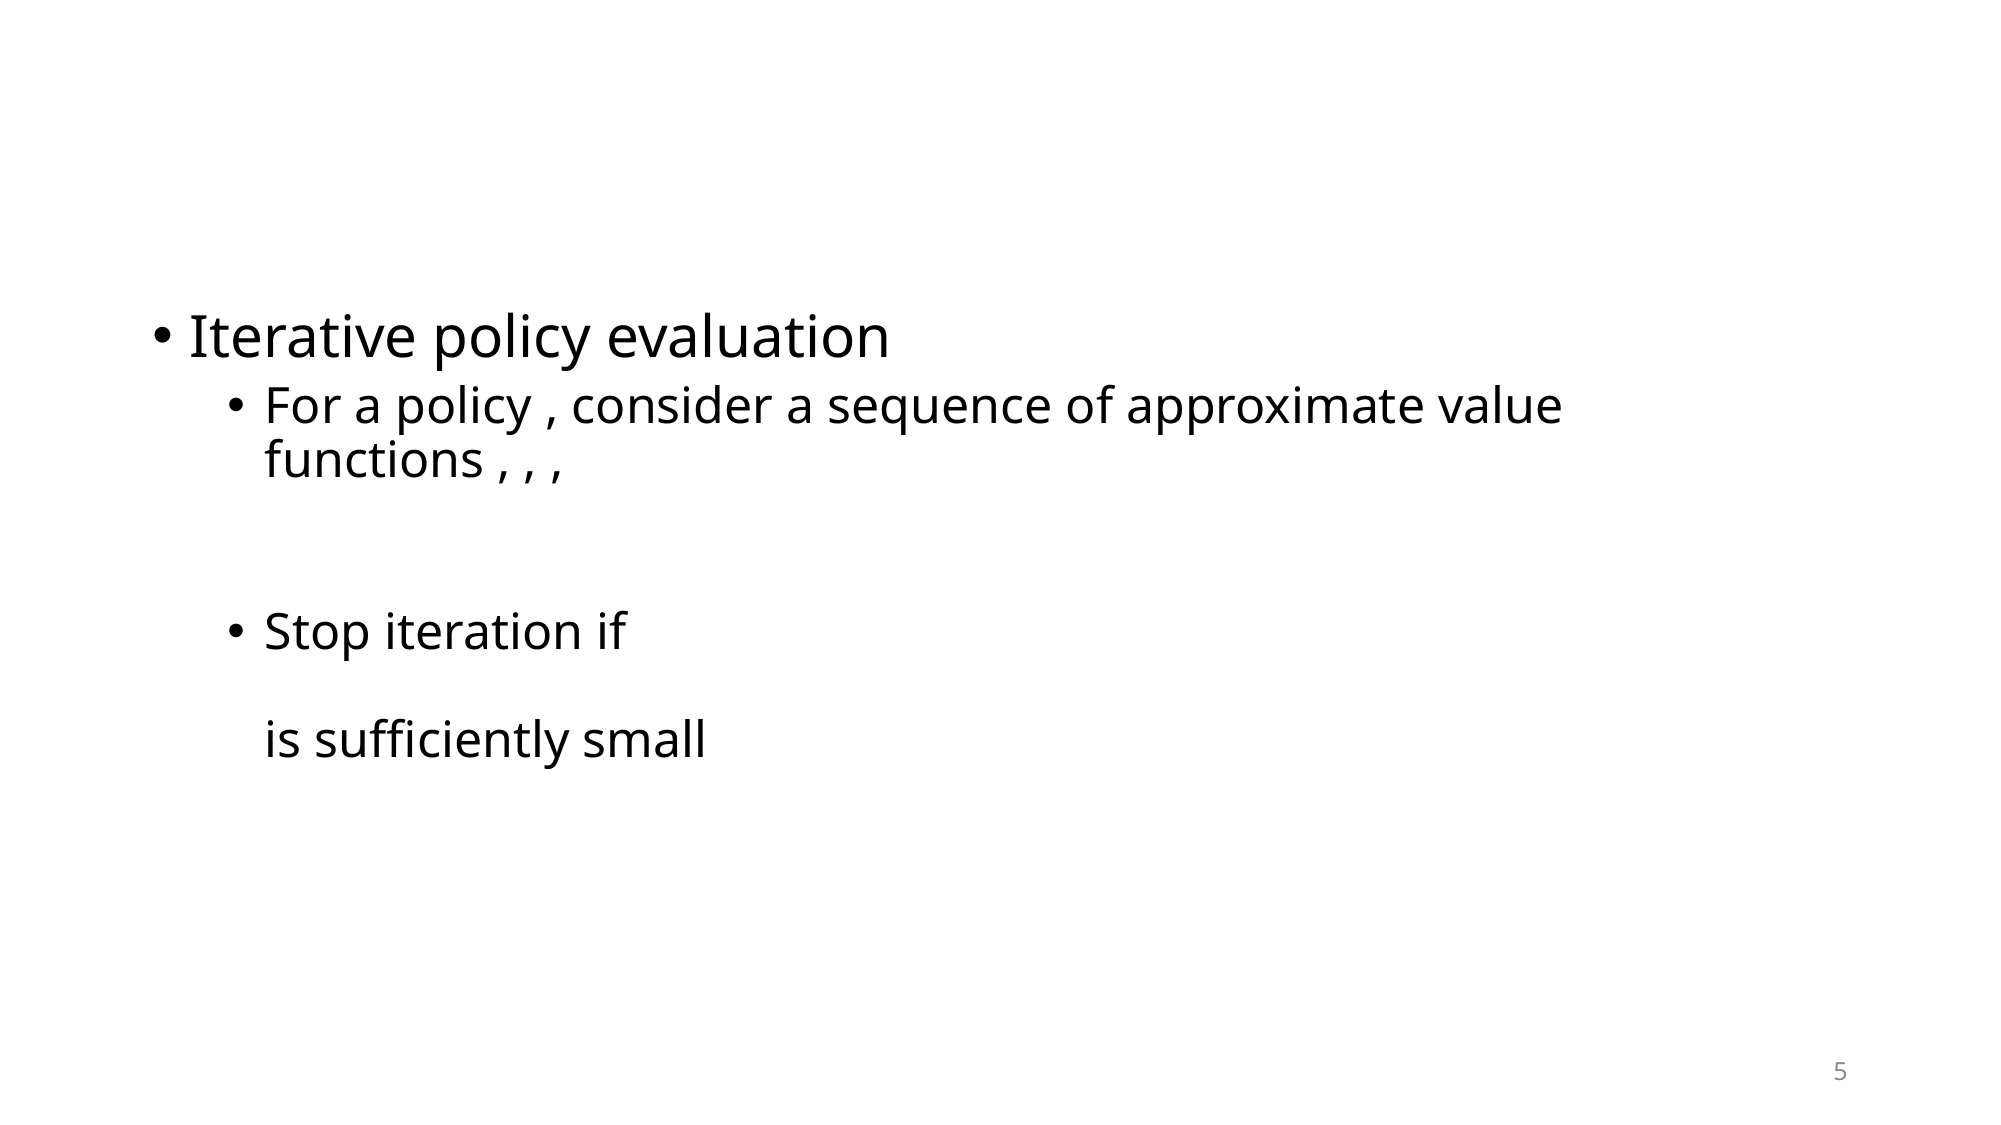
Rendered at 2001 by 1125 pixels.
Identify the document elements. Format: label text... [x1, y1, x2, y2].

slide_number 5 [1412, 1042, 1863, 1103]
